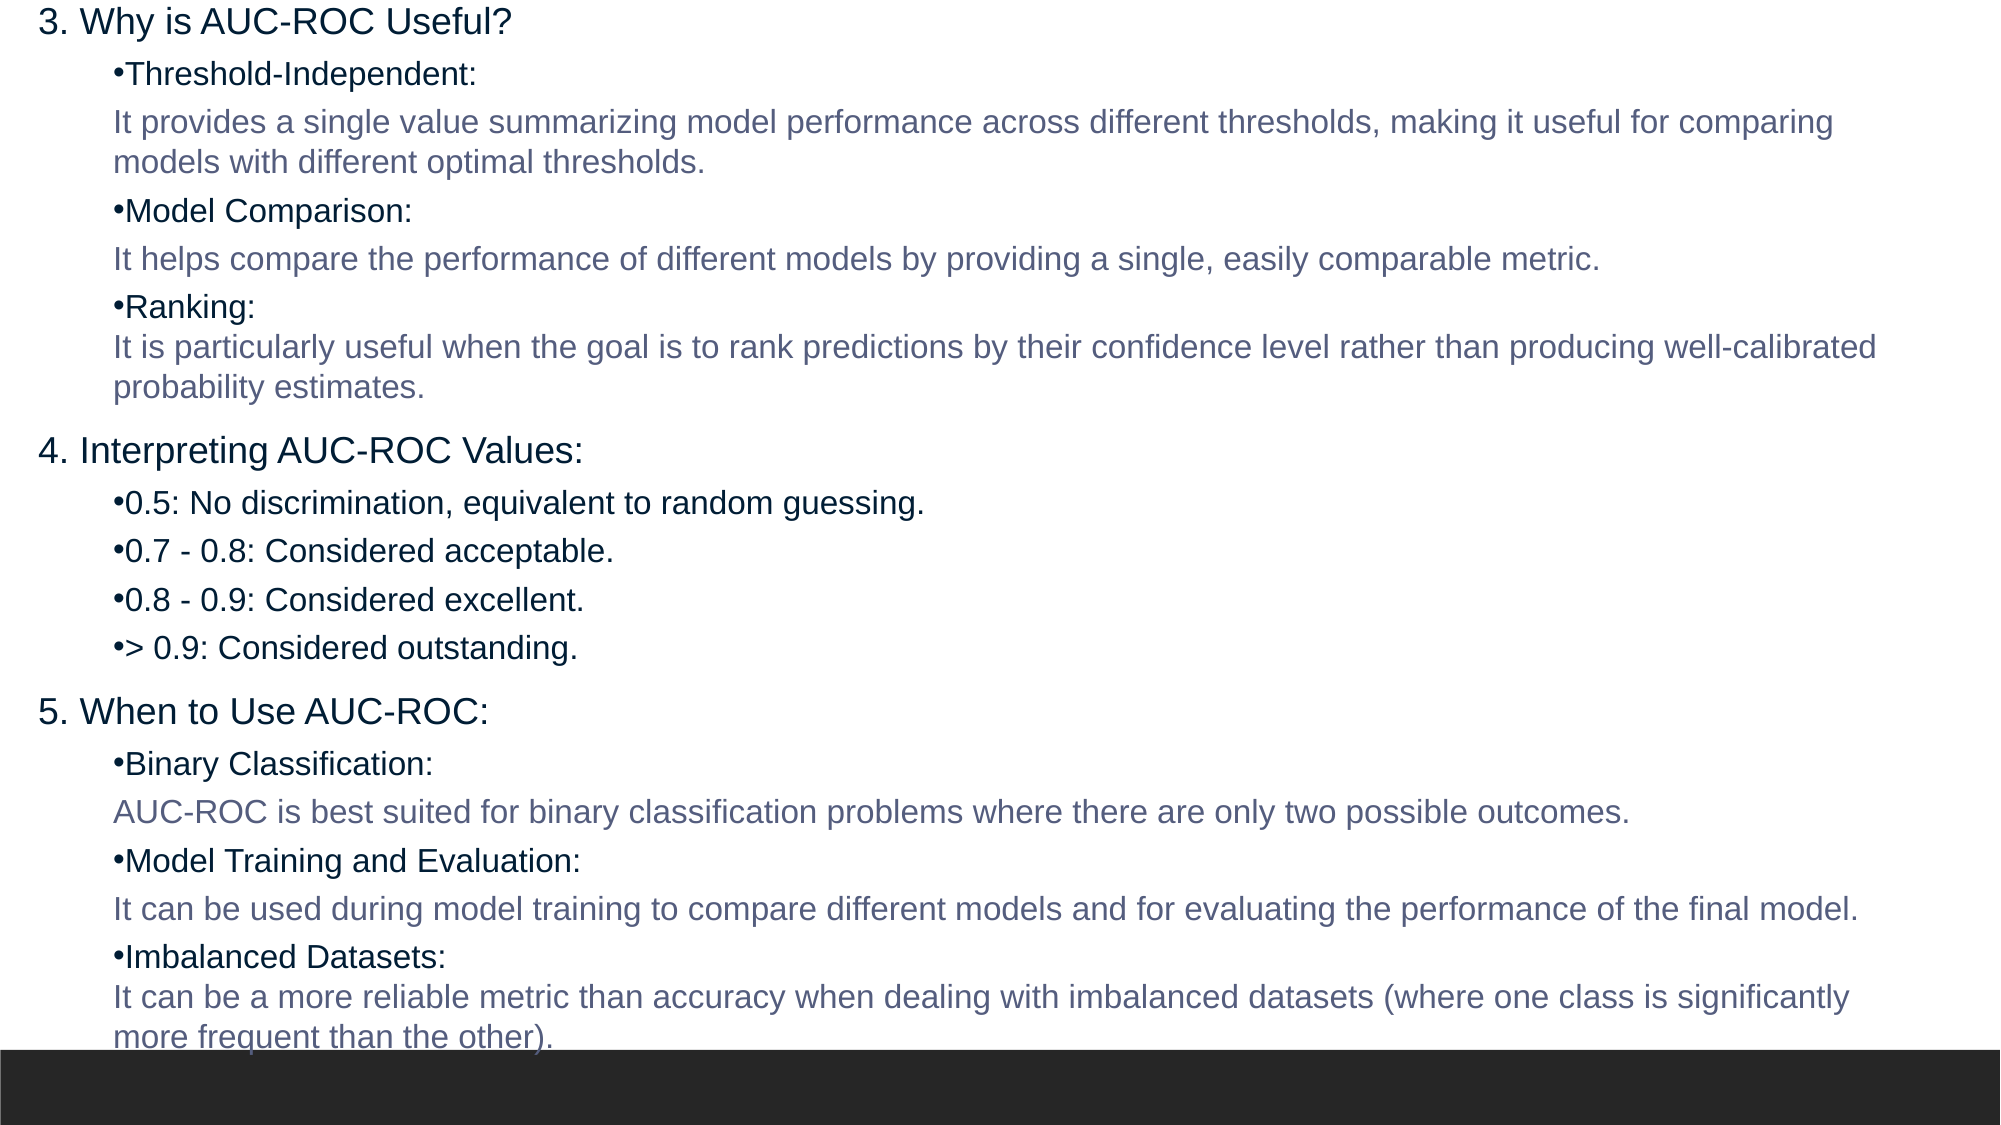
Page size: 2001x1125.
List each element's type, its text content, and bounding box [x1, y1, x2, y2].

text_box 3. Why is AUC-ROC Useful? Threshold-Independent: It provides a single value summarizing model performance across different thresholds, making it useful for comparing models with different optimal thresholds. Model Comparison: It helps compare the performance of different models by providing a single, easily comparable metric. Ranking: It is particularly useful when the goal is to rank predictions by their confidence level rather than producing well-calibrated probability estimates. 4. Interpreting AUC-ROC Values: 0.5: No discrimination, equivalent to random guessing. 0.7 - 0.8: Considered acceptable. 0.8 - 0.9: Considered excellent. > 0.9: Considered outstanding. 5. When to Use AUC-ROC: Binary Classification: AUC-ROC is best suited for binary classification problems where there are only two possible outcomes. Model Training and Evaluation: It can be used during model training to compare different models and for evaluating the performance of the final model. Imbalanced Datasets: It can be a more reliable metric than accuracy when dealing with imbalanced datasets (where one class is significantly more frequent than the other). [23, 0, 1950, 1063]
